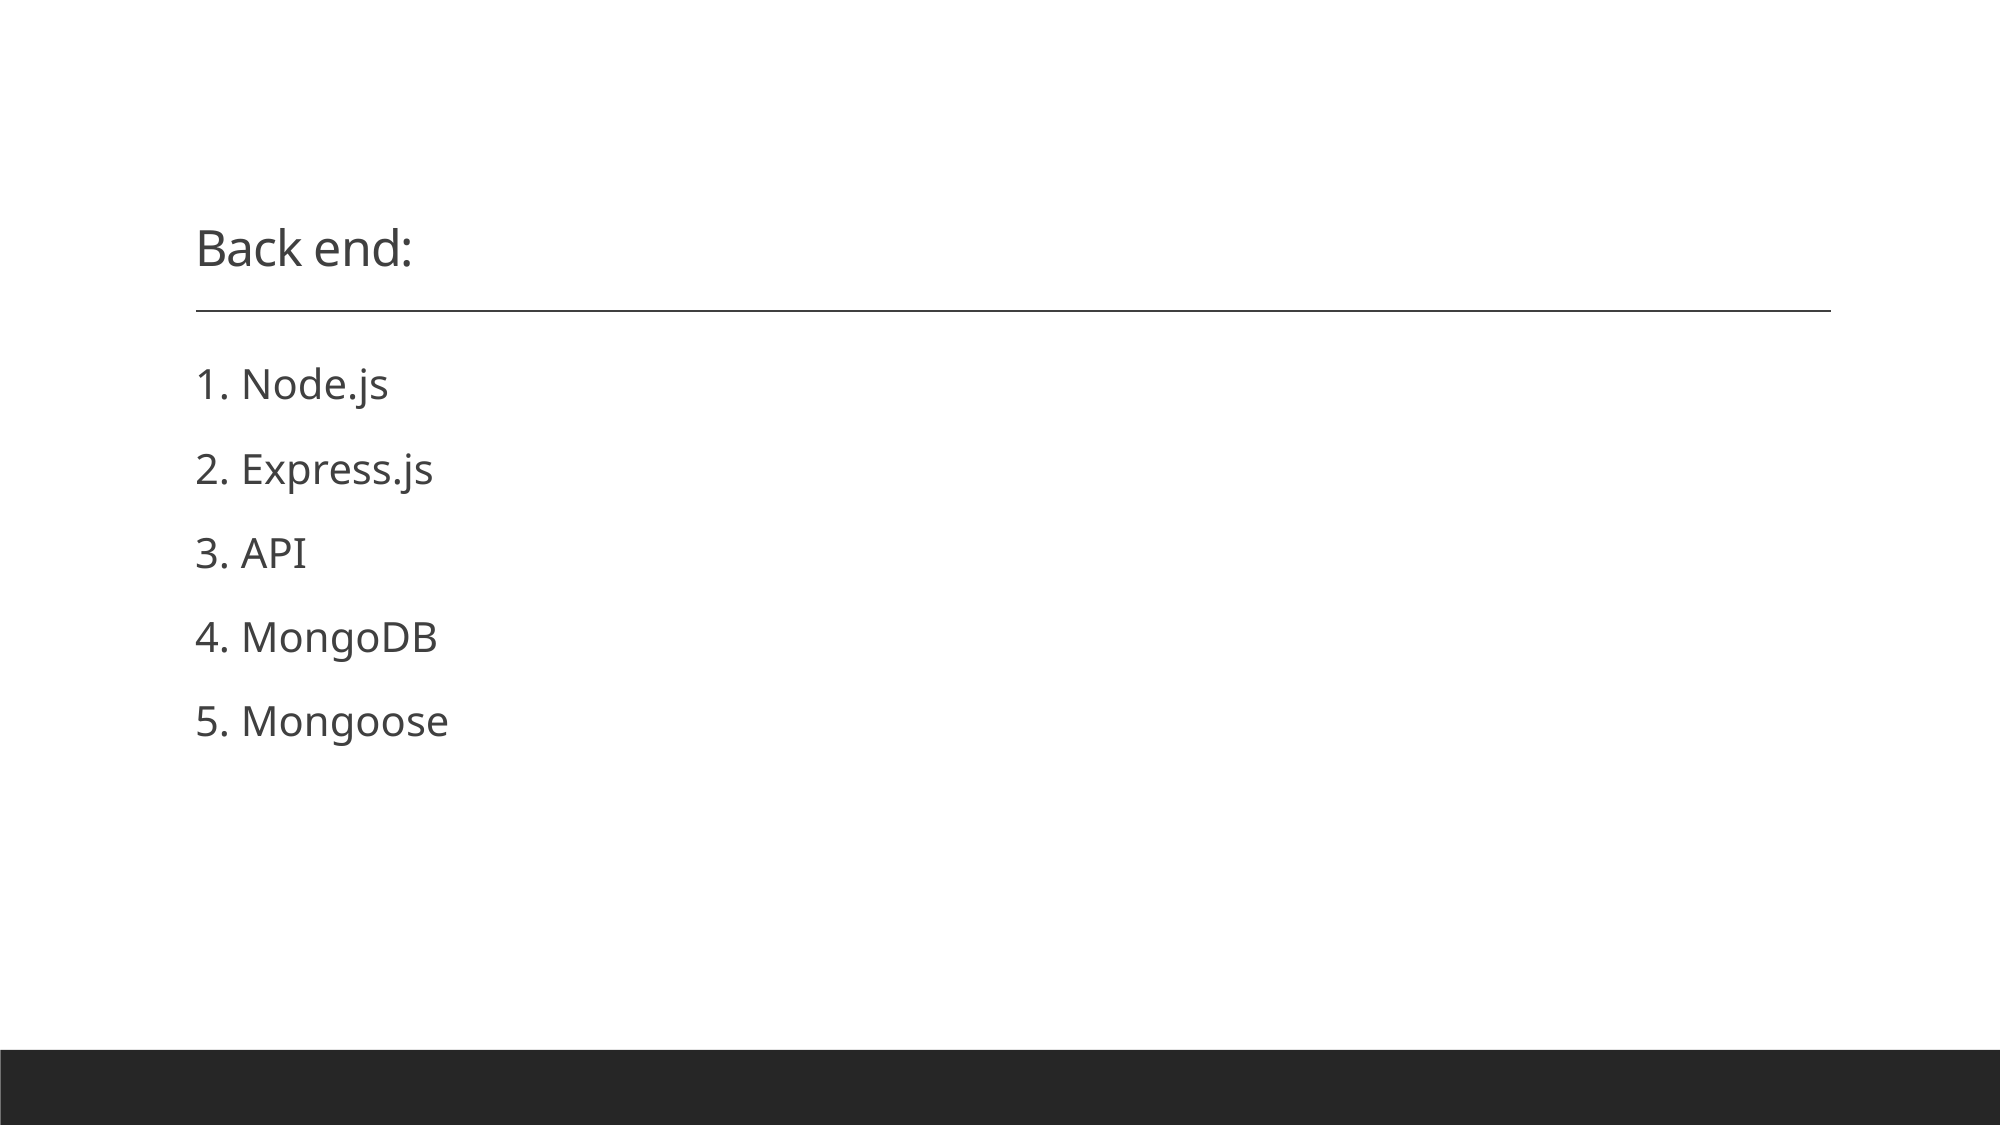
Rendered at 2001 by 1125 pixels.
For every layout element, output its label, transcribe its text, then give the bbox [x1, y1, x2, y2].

list 1. Node.js 2. Express.js 3. API 4. MongoDB 5. Mongoose [180, 345, 1830, 963]
title Back end: [180, 47, 1830, 285]
